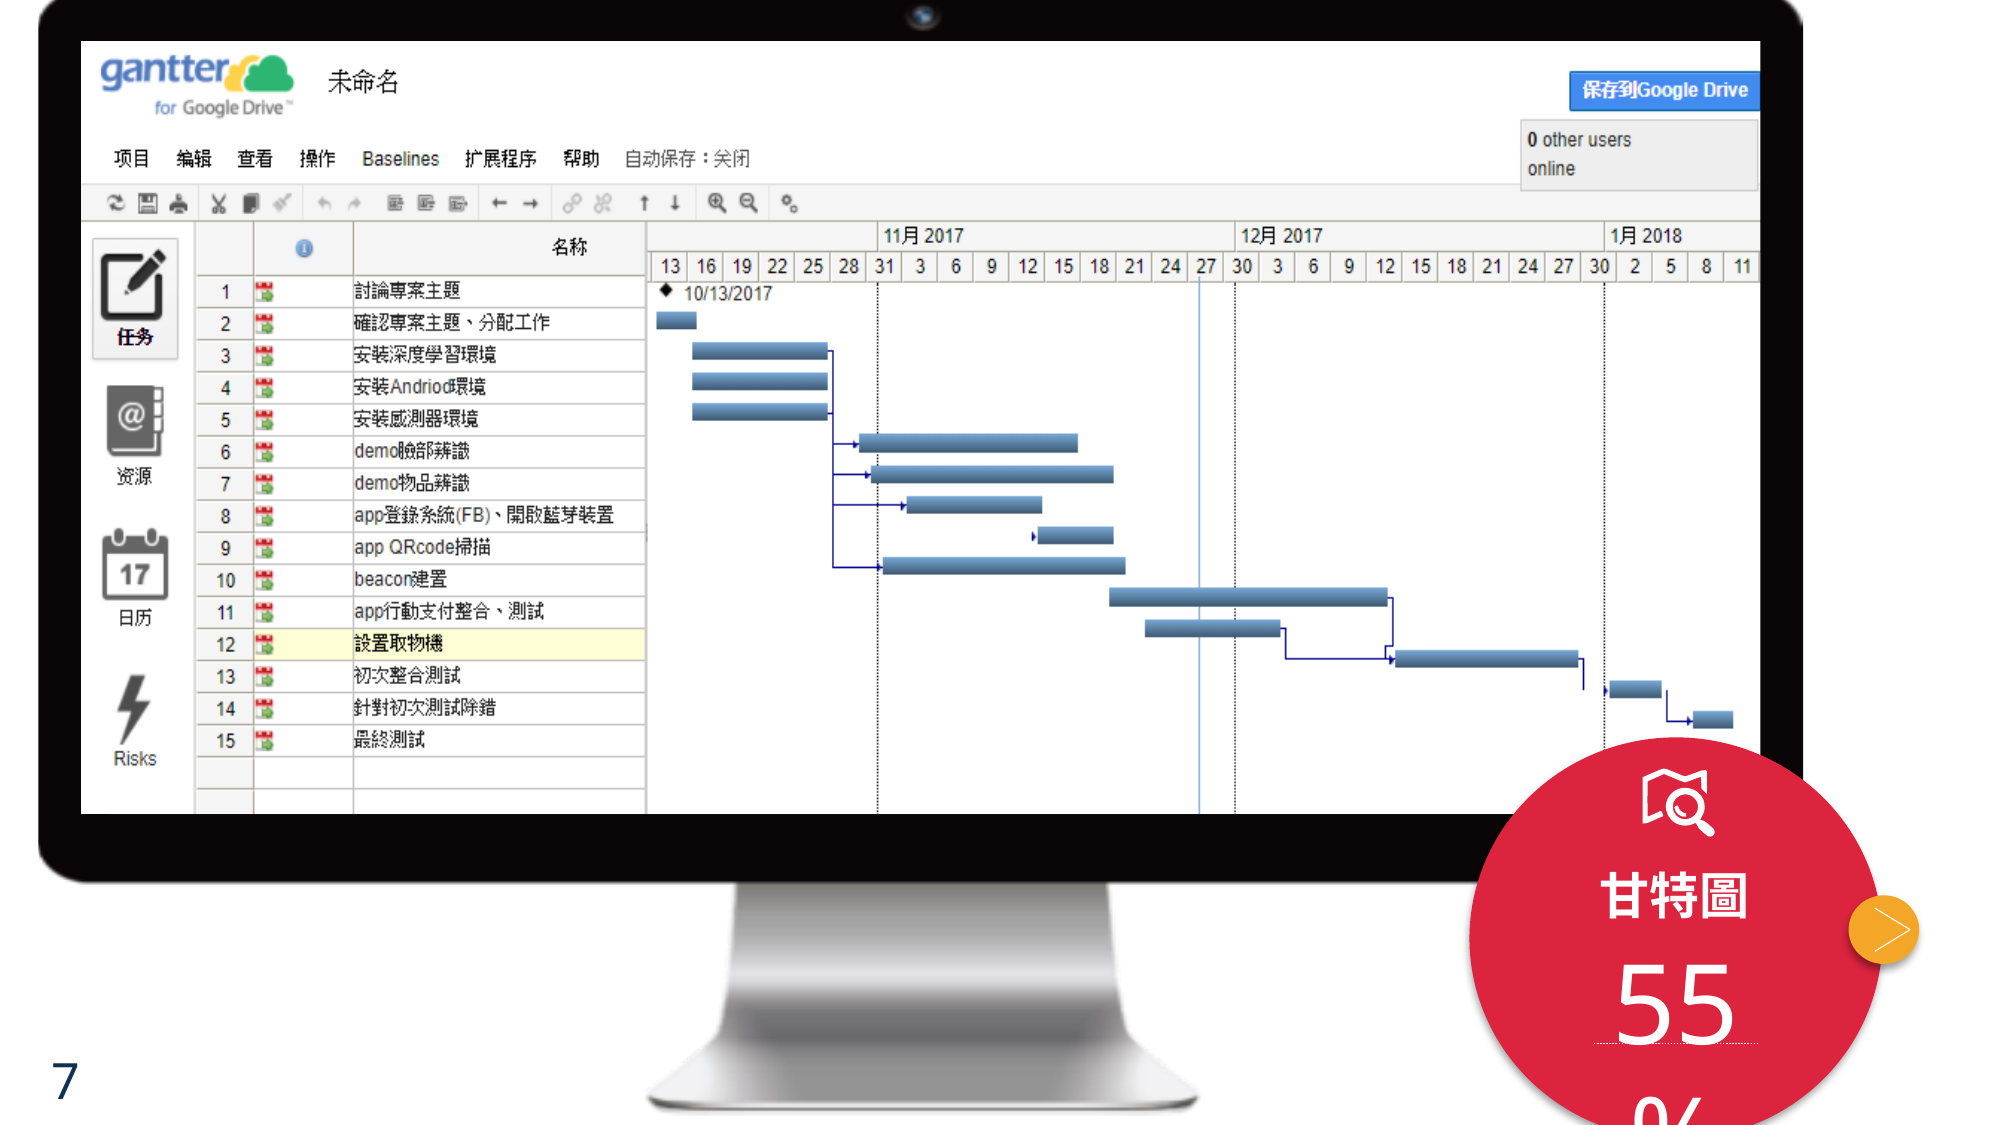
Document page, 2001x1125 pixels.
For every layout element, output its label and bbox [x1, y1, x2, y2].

picture [38, 0, 1804, 1116]
text_box [1469, 737, 1920, 1125]
